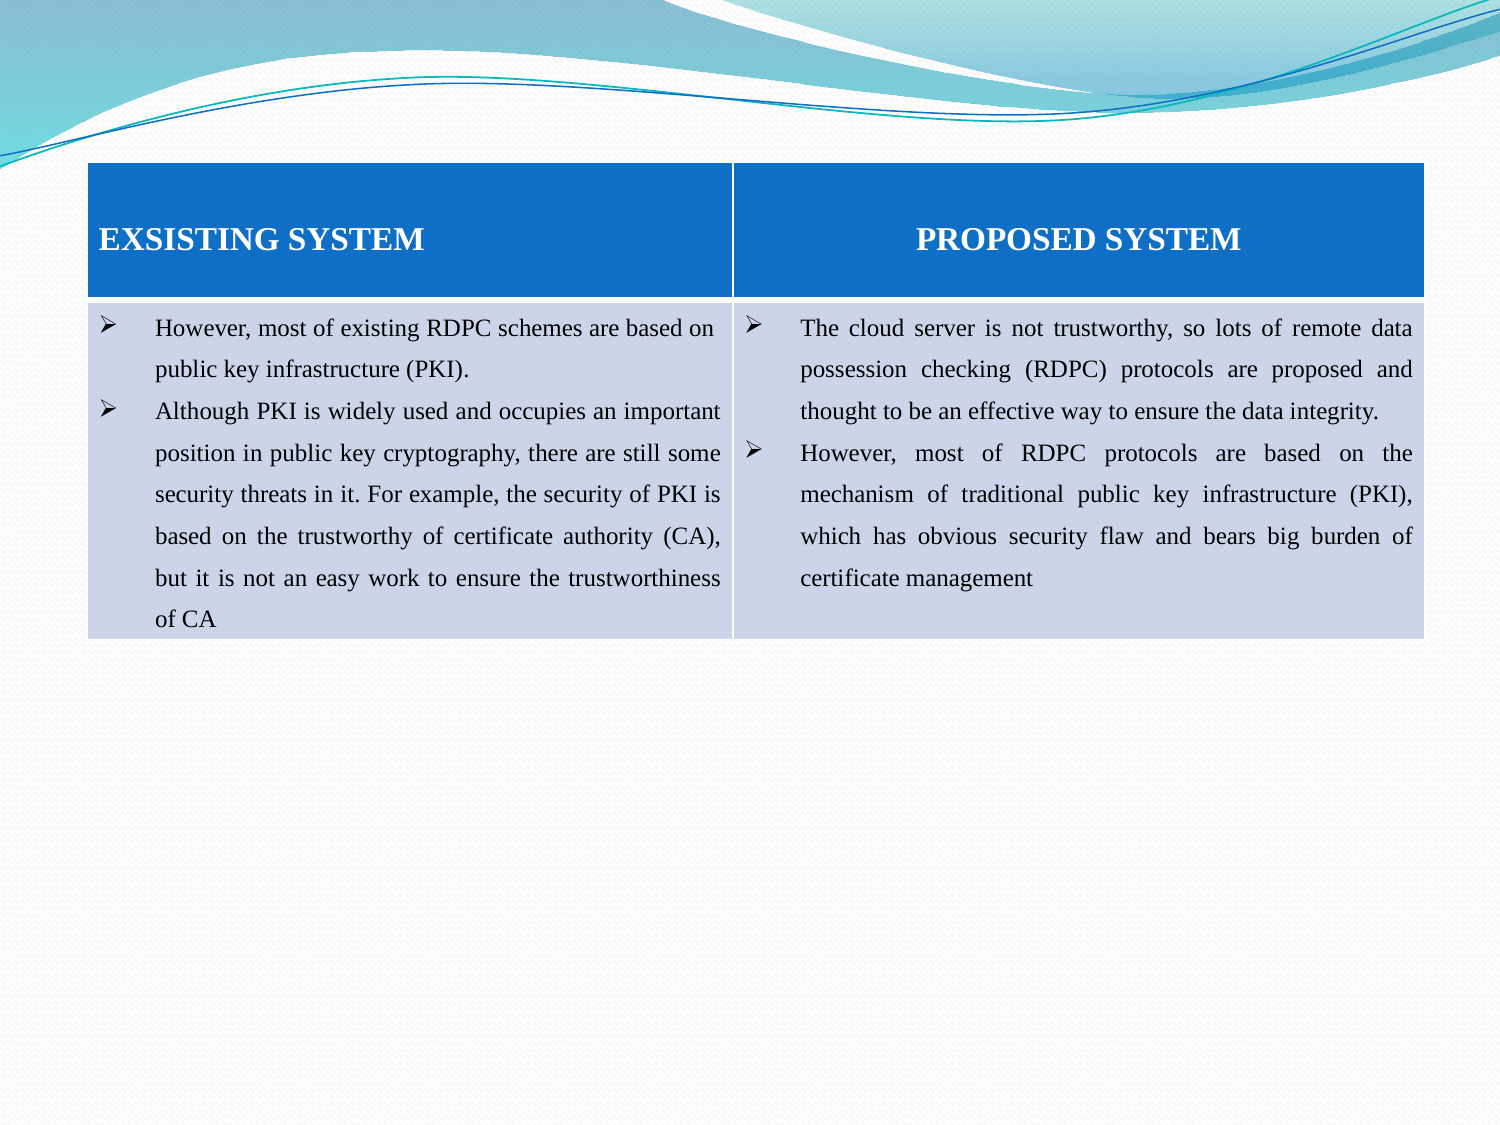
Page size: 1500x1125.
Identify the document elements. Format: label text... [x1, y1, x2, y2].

table_header EXSISTING SYSTEM [88, 163, 732, 297]
table_cell The cloud server is not trustworthy, so lots of remote data possession checking (RDPC) protocols are proposed and thought to be an effective way to ensure the data integrity. However, most of RDPC protocols are based on the mechanism of traditional public key infrastructure (PKI), which has obvious security flaw and bears big burden of certificate management [734, 303, 1424, 639]
table_cell However, most of existing RDPC schemes are based on public key infrastructure (PKI). Although PKI is widely used and occupies an important position in public key cryptography, there are still some security threats in it. For example, the security of PKI is based on the trustworthy of certificate authority (CA), but it is not an easy work to ensure the trustworthiness of CA [88, 303, 732, 639]
table_header PROPOSED SYSTEM [734, 163, 1424, 297]
